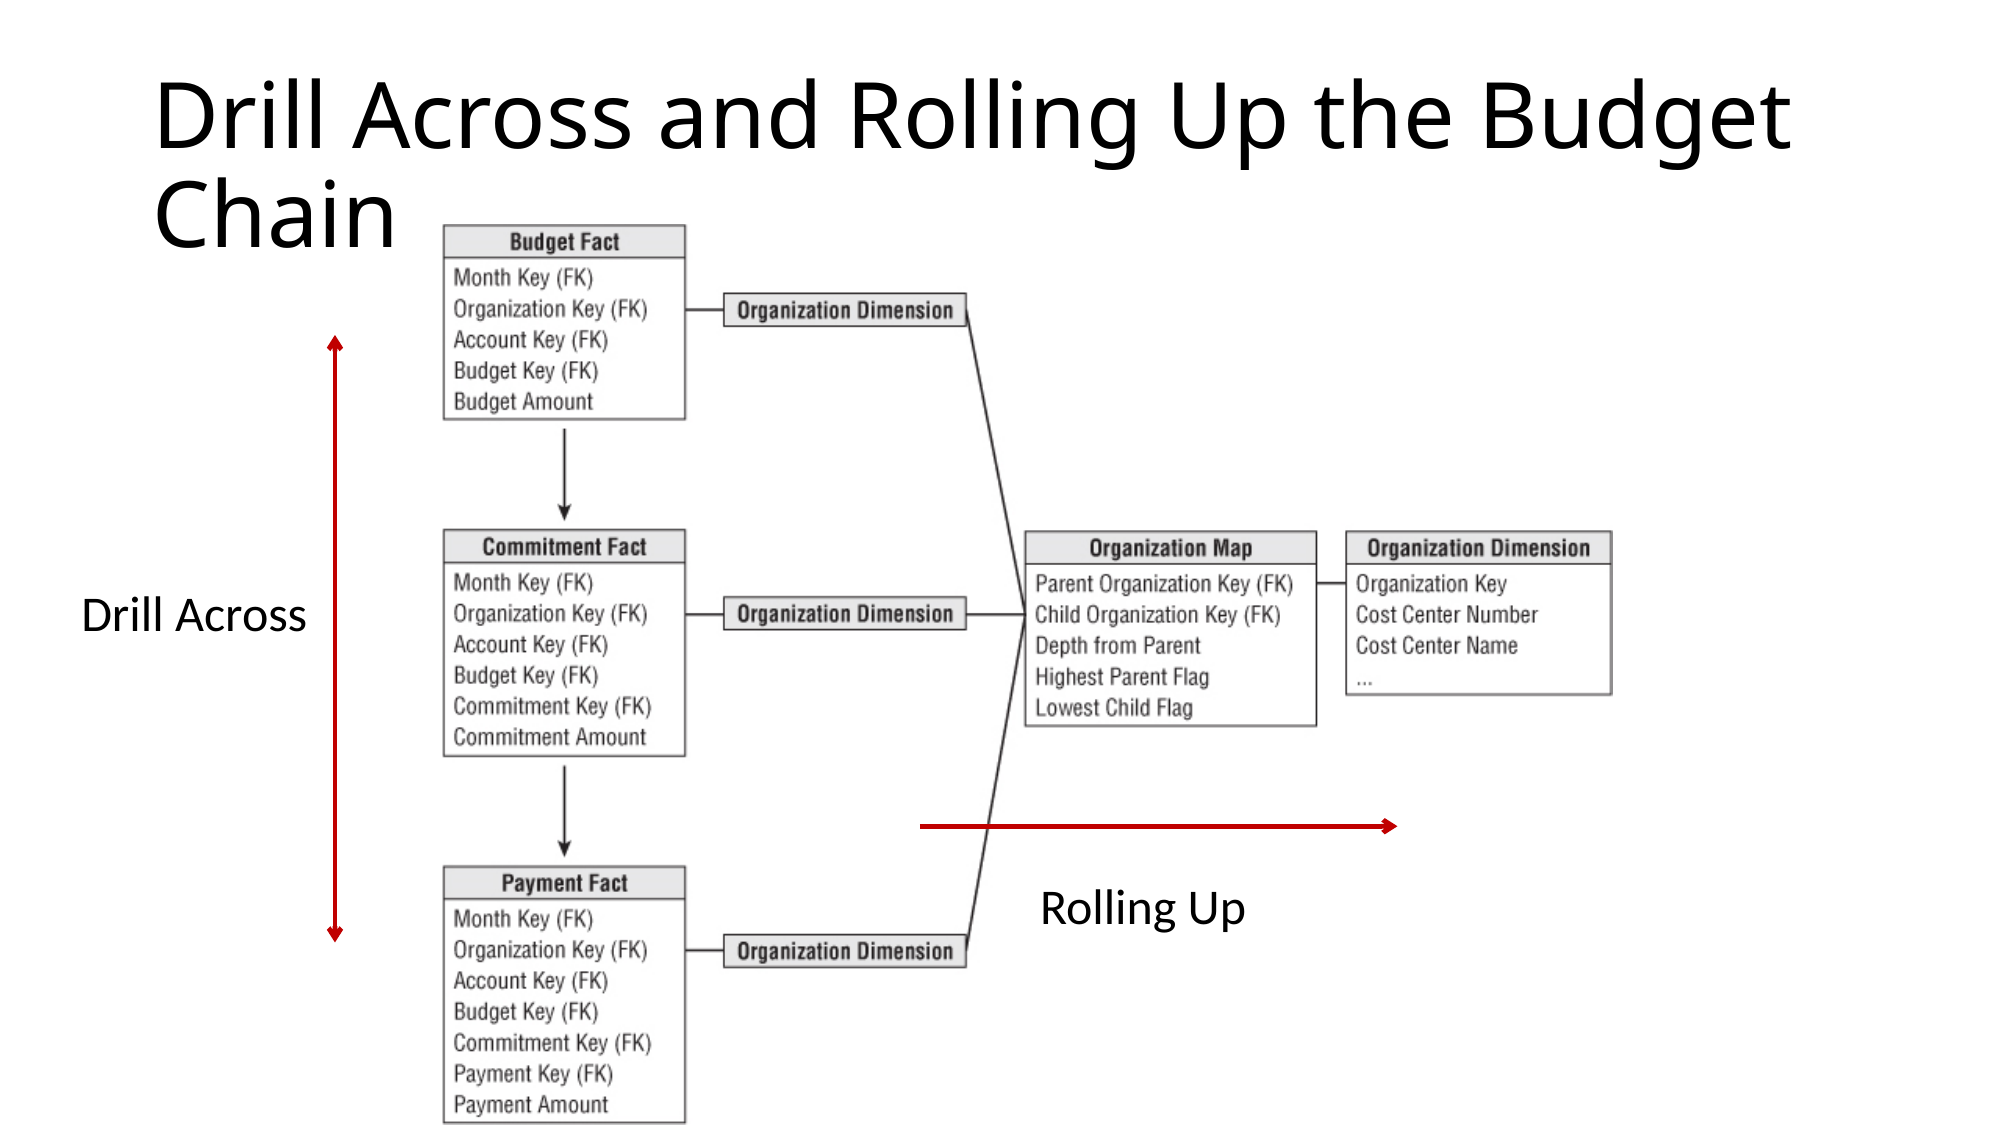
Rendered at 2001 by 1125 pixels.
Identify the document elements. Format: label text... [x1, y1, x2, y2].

title Drill Across and Rolling Up the Budget Chain [137, 59, 1863, 278]
text_box Drill Across [66, 574, 334, 650]
picture [442, 224, 1613, 1125]
